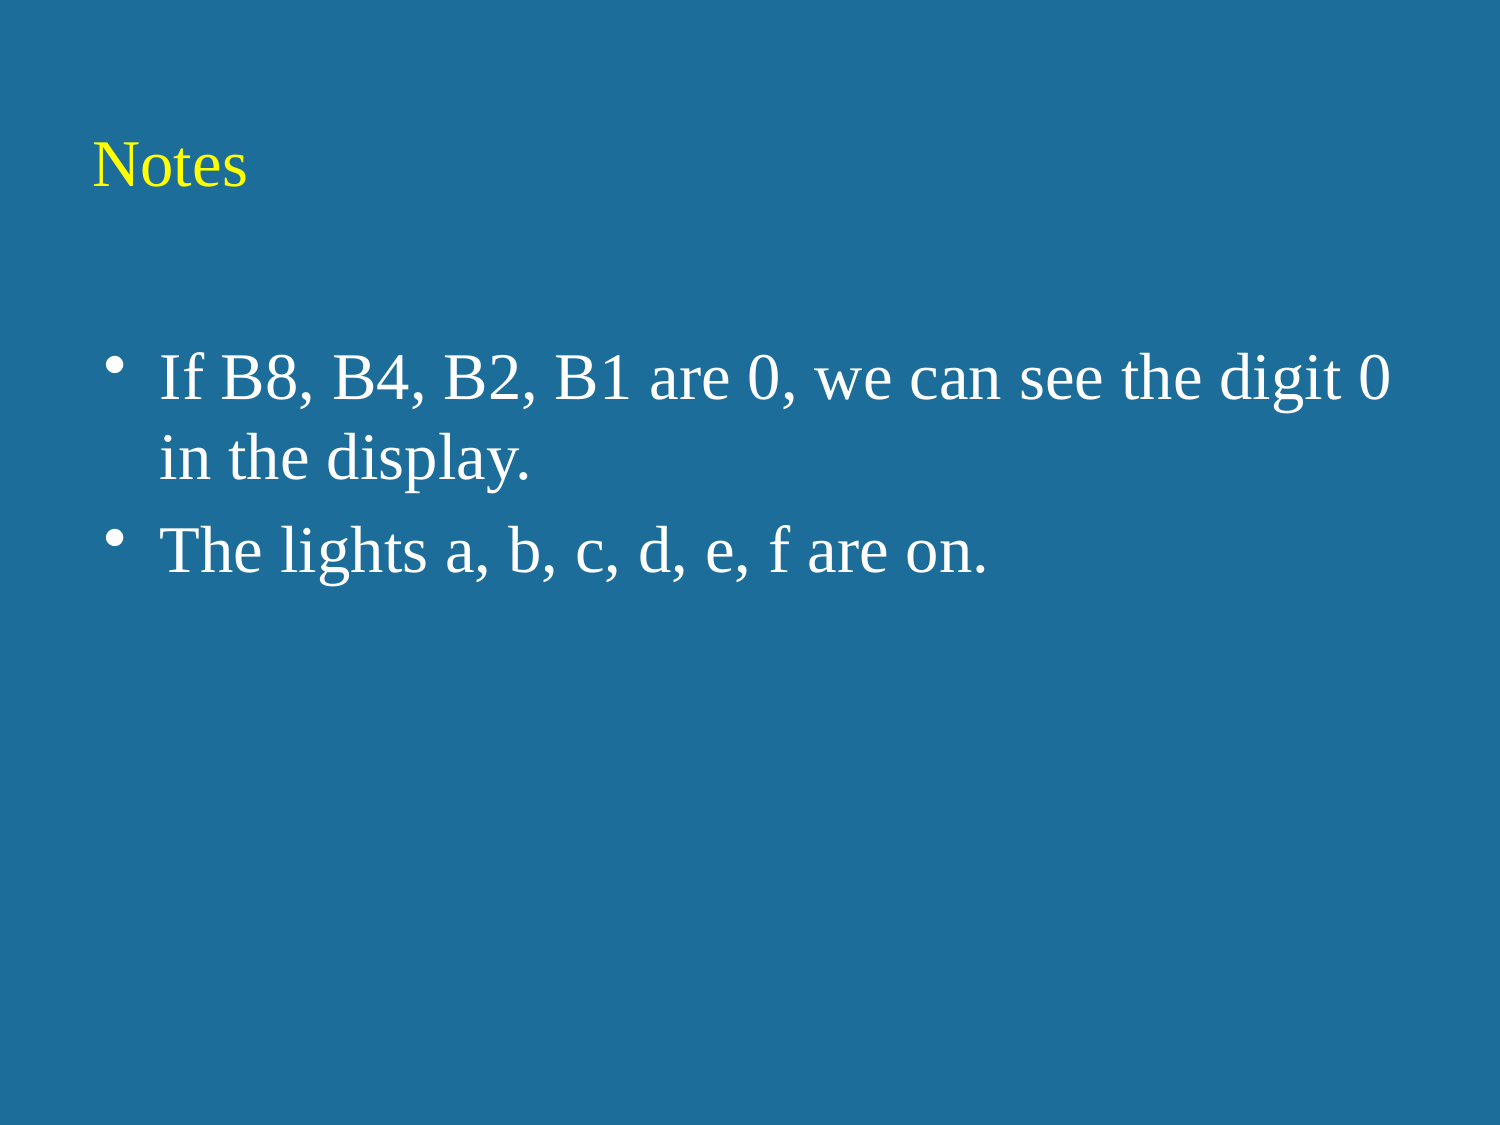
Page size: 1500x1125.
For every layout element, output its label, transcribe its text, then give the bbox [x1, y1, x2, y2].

list If B8, B4, B2, B1 are 0, we can see the digit 0 in the display. The lights a, b, c, d, e, f are on. [88, 324, 1463, 1000]
text_box Notes [77, 112, 264, 207]
